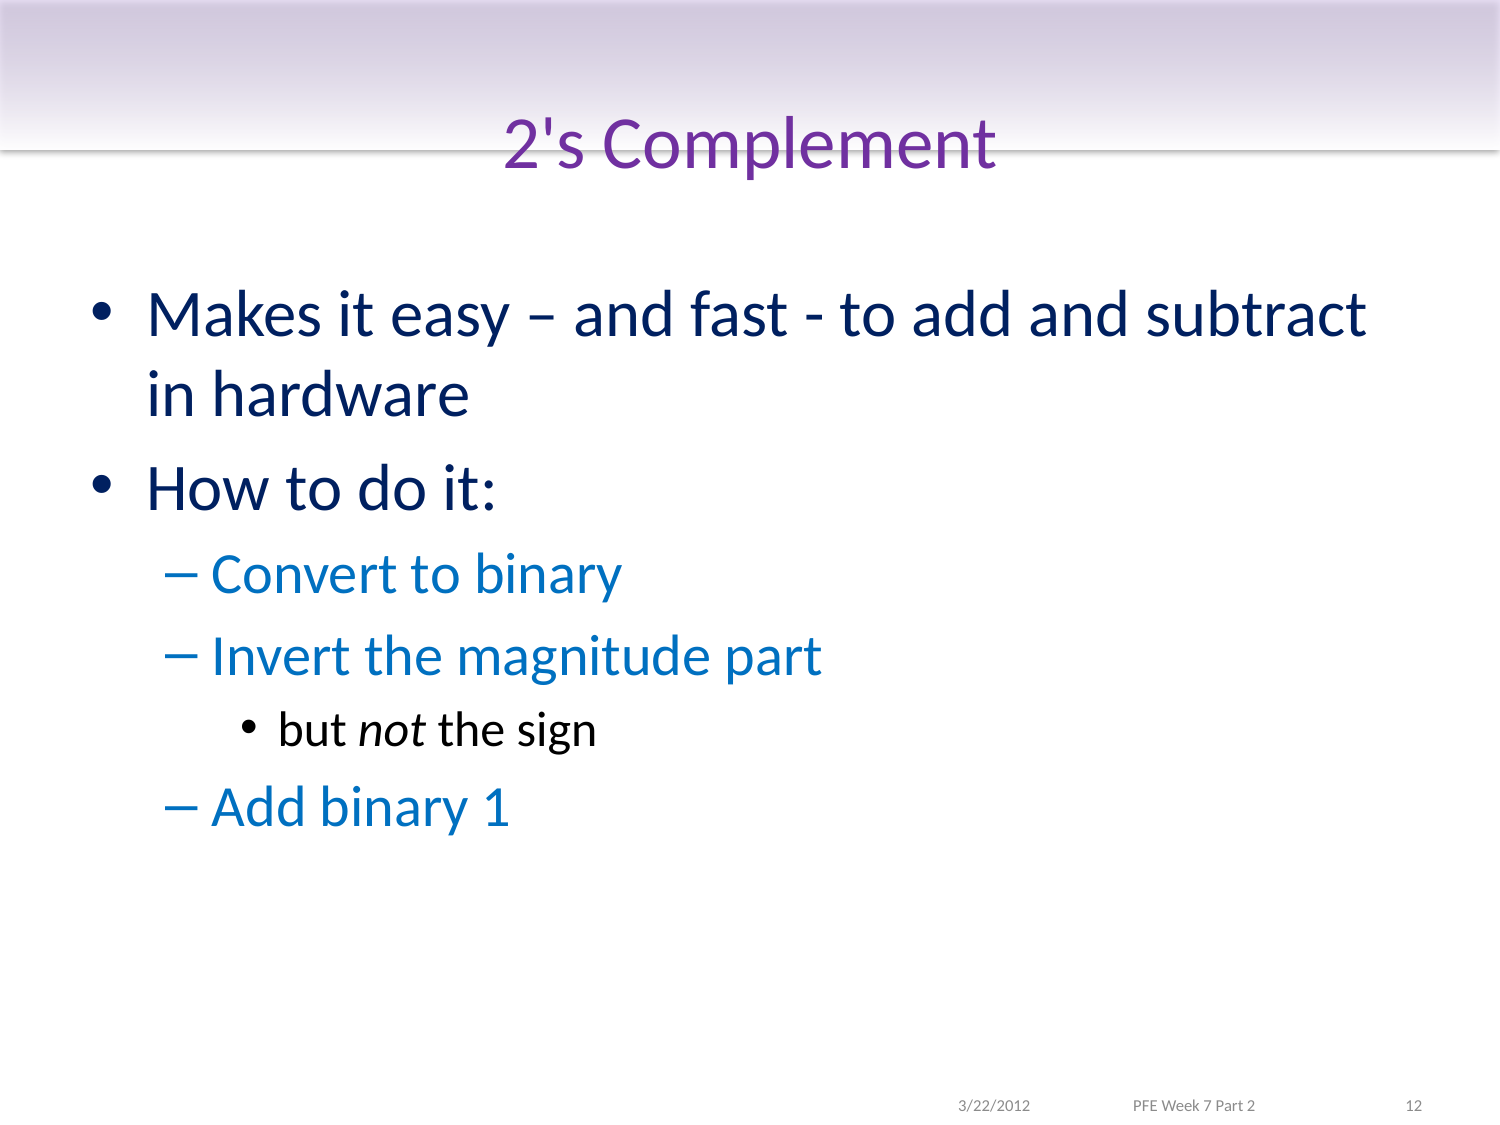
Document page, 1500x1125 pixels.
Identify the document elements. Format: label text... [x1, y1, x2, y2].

footer PFE Week 7 Part 2 [1050, 1084, 1271, 1125]
list Makes it easy – and fast - to add and subtract in hardware How to do it: Convert to binary Invert the magnitude part but not the sign Add binary 1 [75, 262, 1425, 1005]
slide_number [883, 1084, 1046, 1125]
slide_number 12 [1275, 1084, 1438, 1125]
title 2's Complement [75, 45, 1425, 233]
